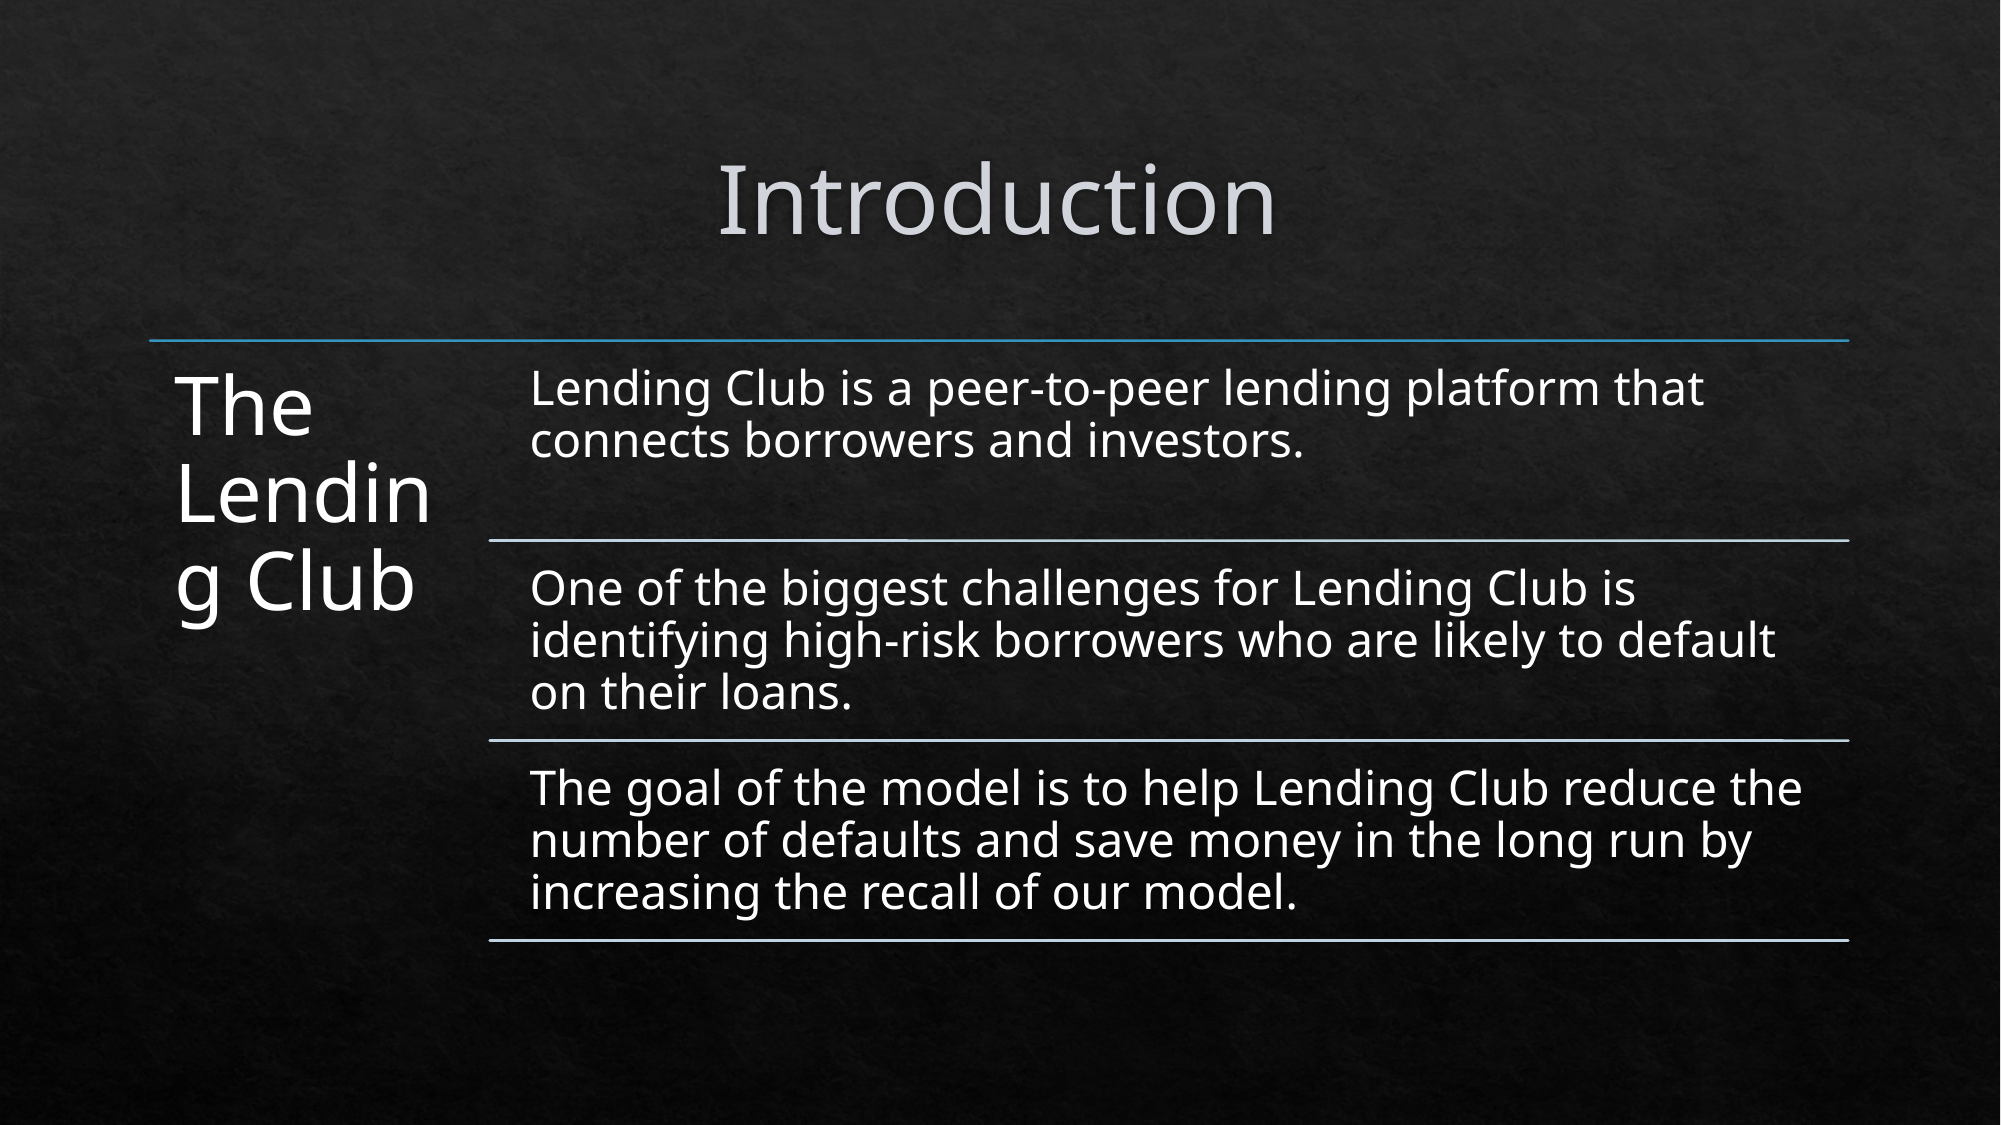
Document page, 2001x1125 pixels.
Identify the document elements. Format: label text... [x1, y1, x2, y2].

title Introduction [149, 99, 1849, 307]
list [149, 340, 1849, 951]
